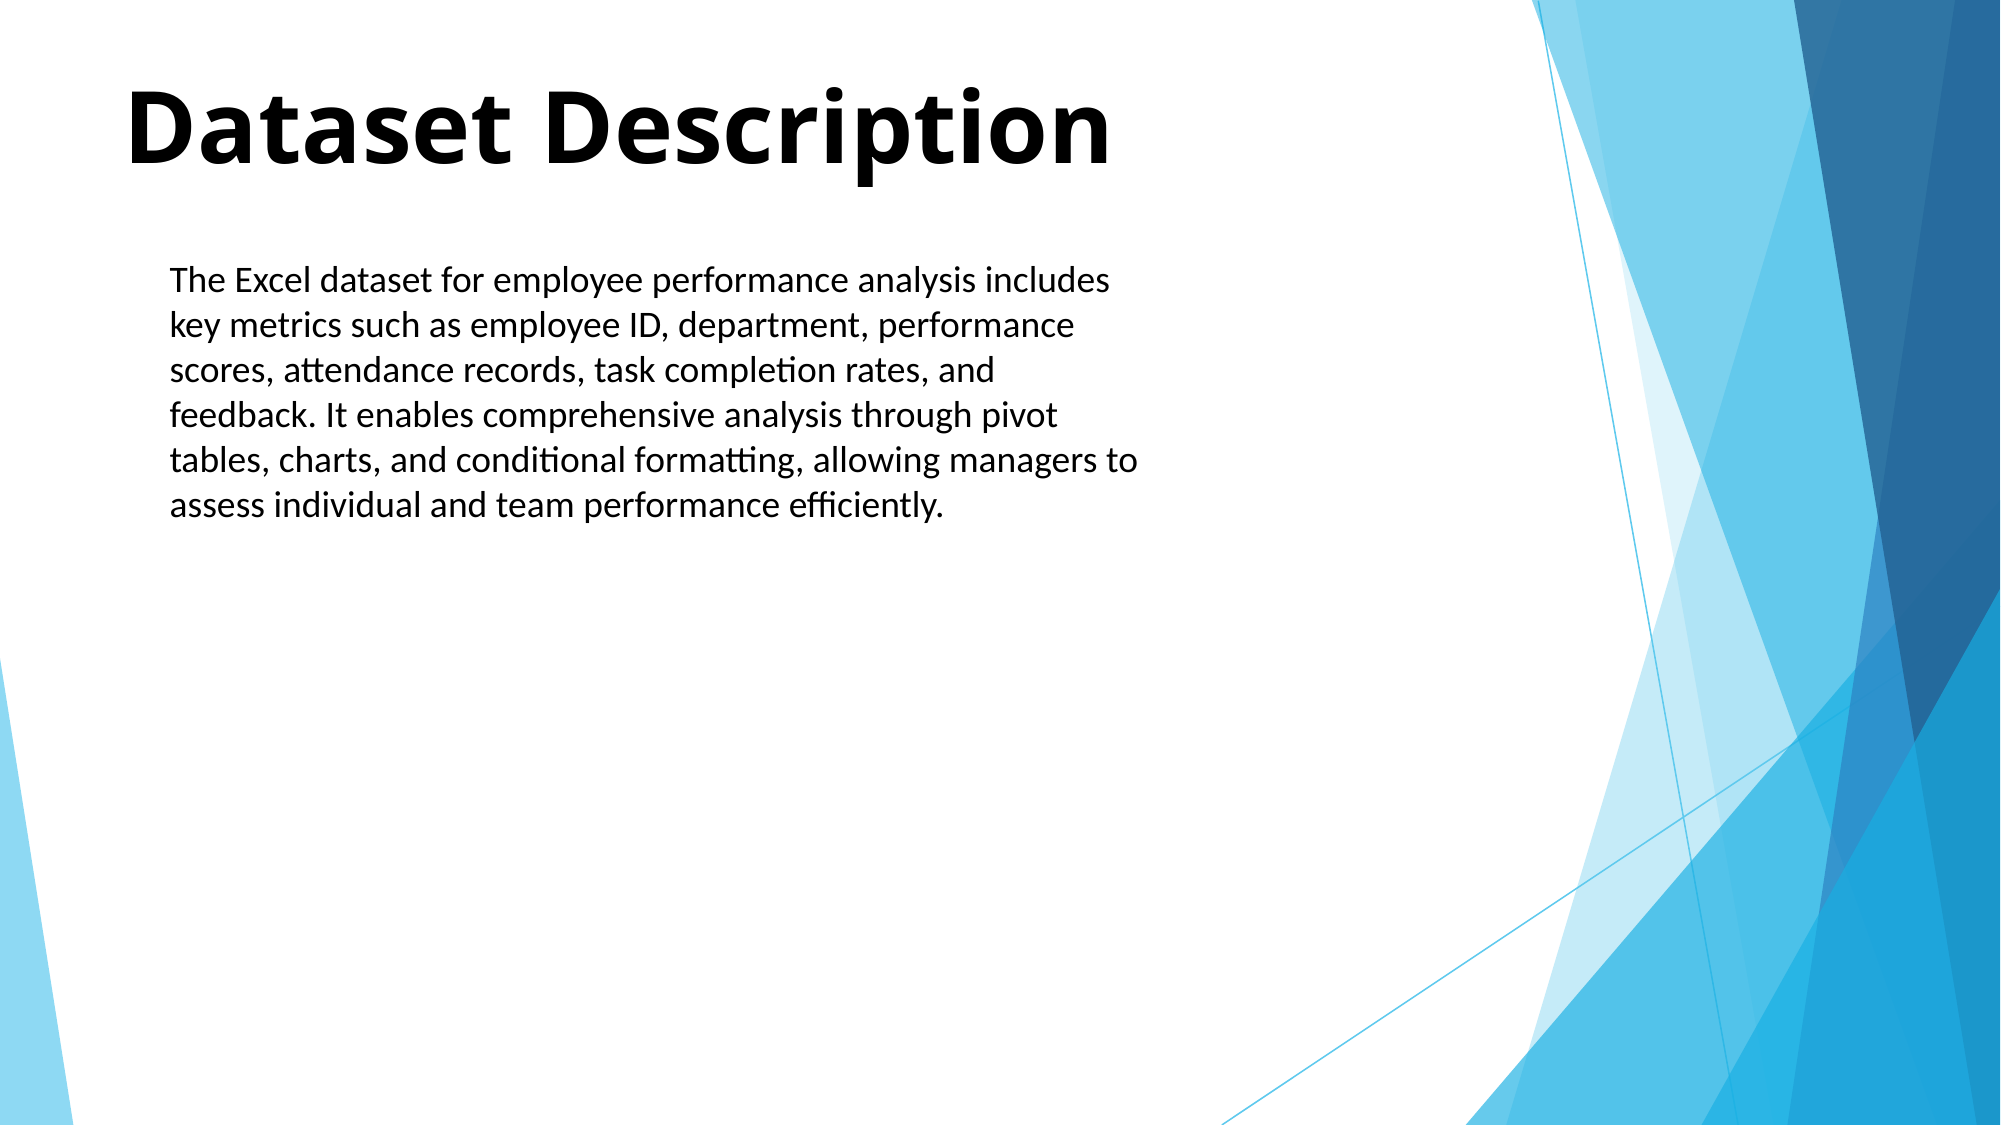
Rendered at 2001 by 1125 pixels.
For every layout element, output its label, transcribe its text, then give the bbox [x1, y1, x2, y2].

text_box The Excel dataset for employee performance analysis includes key metrics such as employee ID, department, performance scores, attendance records, task completion rates, and feedback. It enables comprehensive analysis through pivot tables, charts, and conditional formatting, allowing managers to assess individual and team performance efficiently. [154, 247, 1156, 532]
title Dataset Description [123, 63, 1877, 188]
